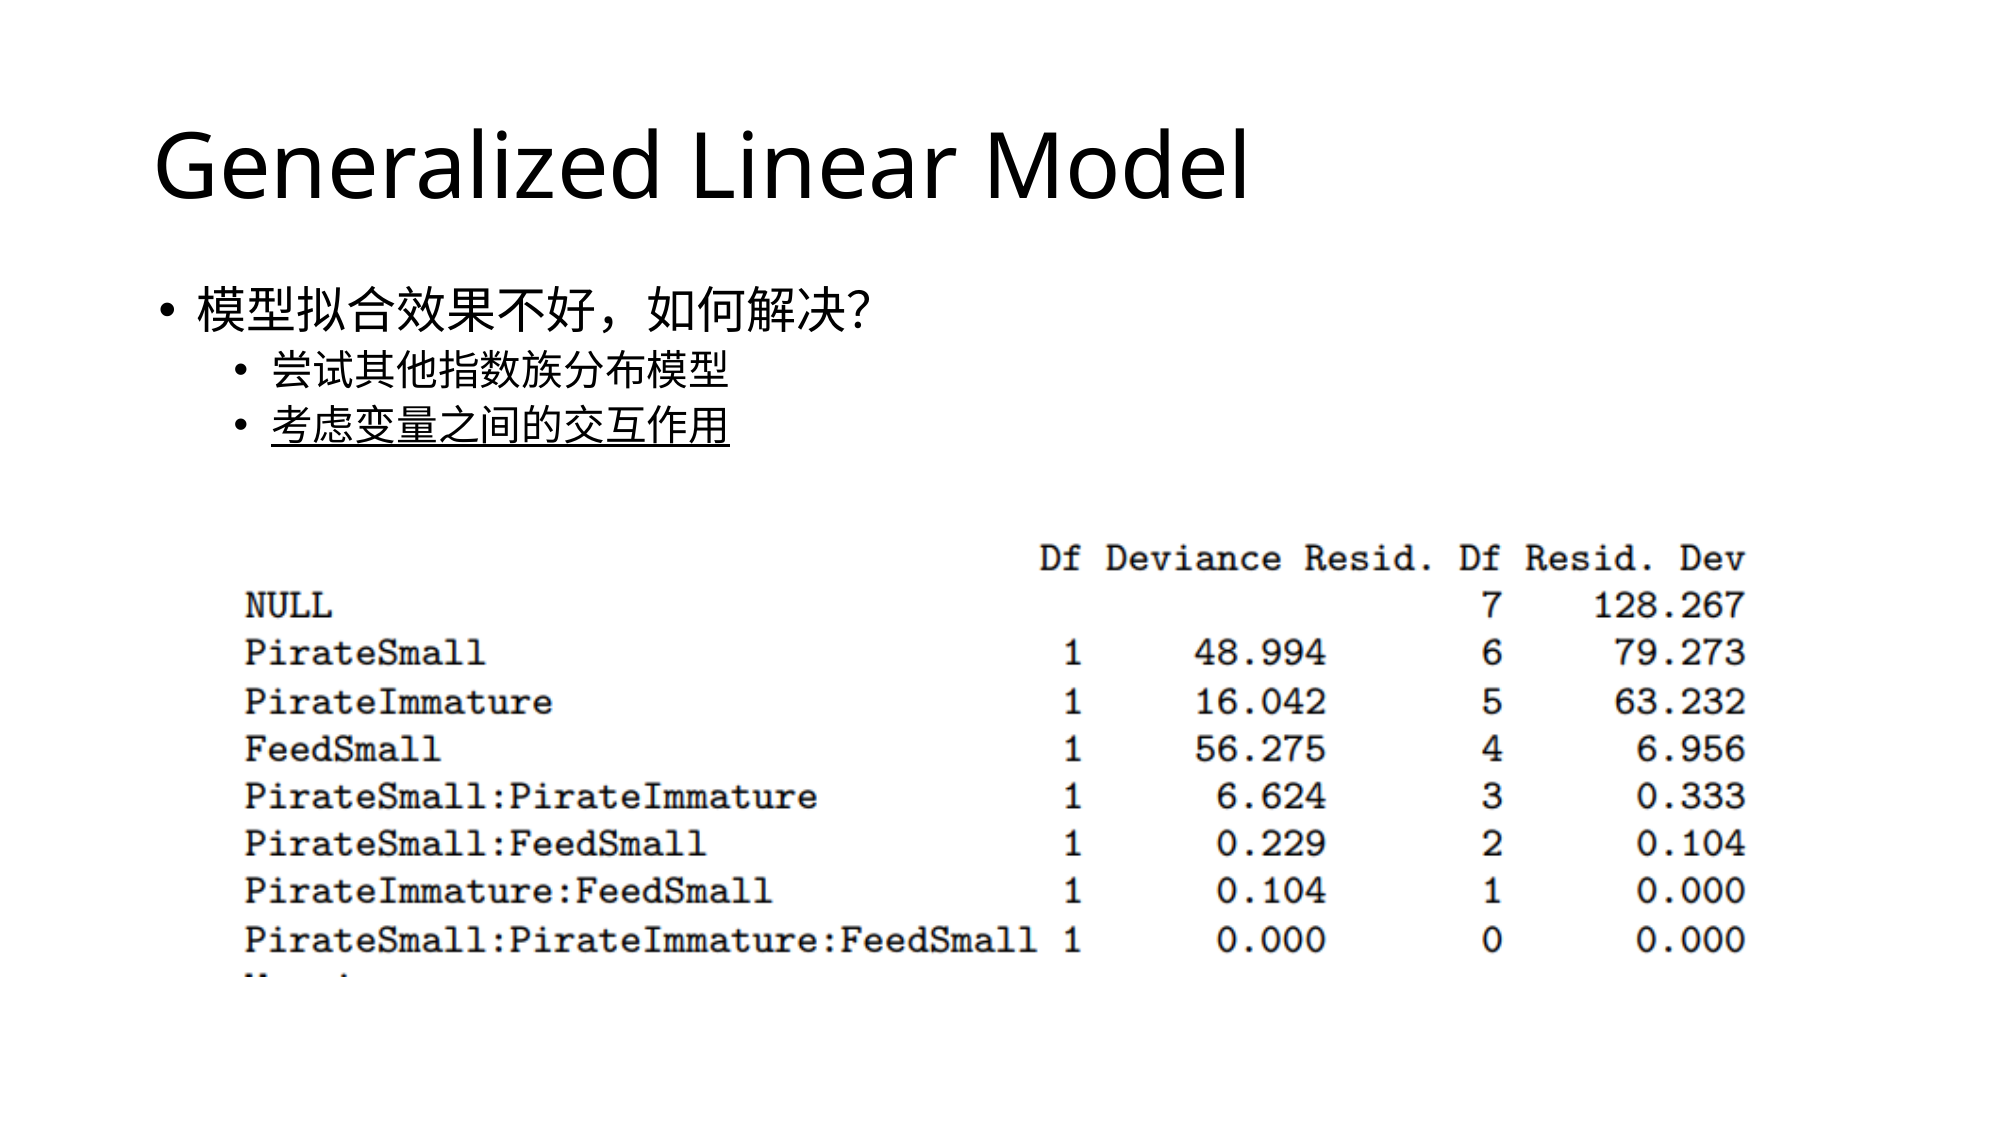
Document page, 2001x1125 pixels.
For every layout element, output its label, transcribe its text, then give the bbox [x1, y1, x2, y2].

list 模型拟合效果不好，如何解决？ 尝试其他指数族分布模型 考虑变量之间的交互作用 [68, 277, 1794, 992]
picture [234, 512, 1766, 977]
title Generalized Linear Model [137, 59, 1863, 278]
